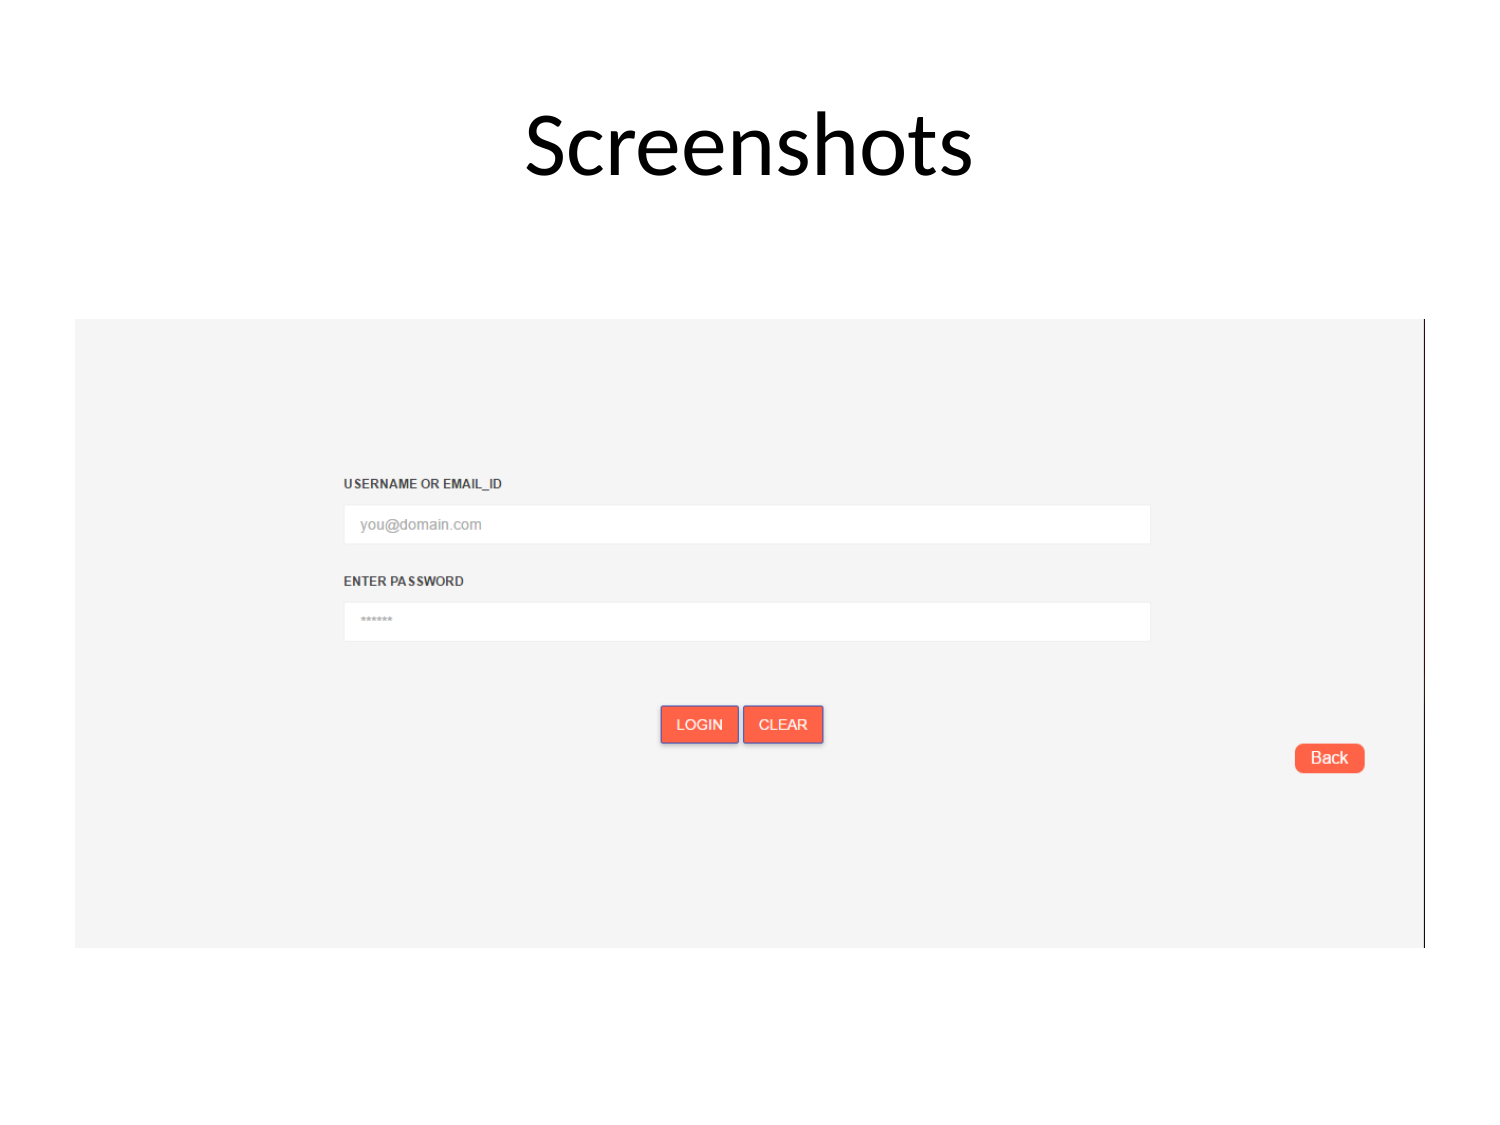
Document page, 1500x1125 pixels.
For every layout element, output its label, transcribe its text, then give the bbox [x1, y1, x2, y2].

title Screenshots [75, 45, 1425, 233]
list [74, 319, 1426, 948]
